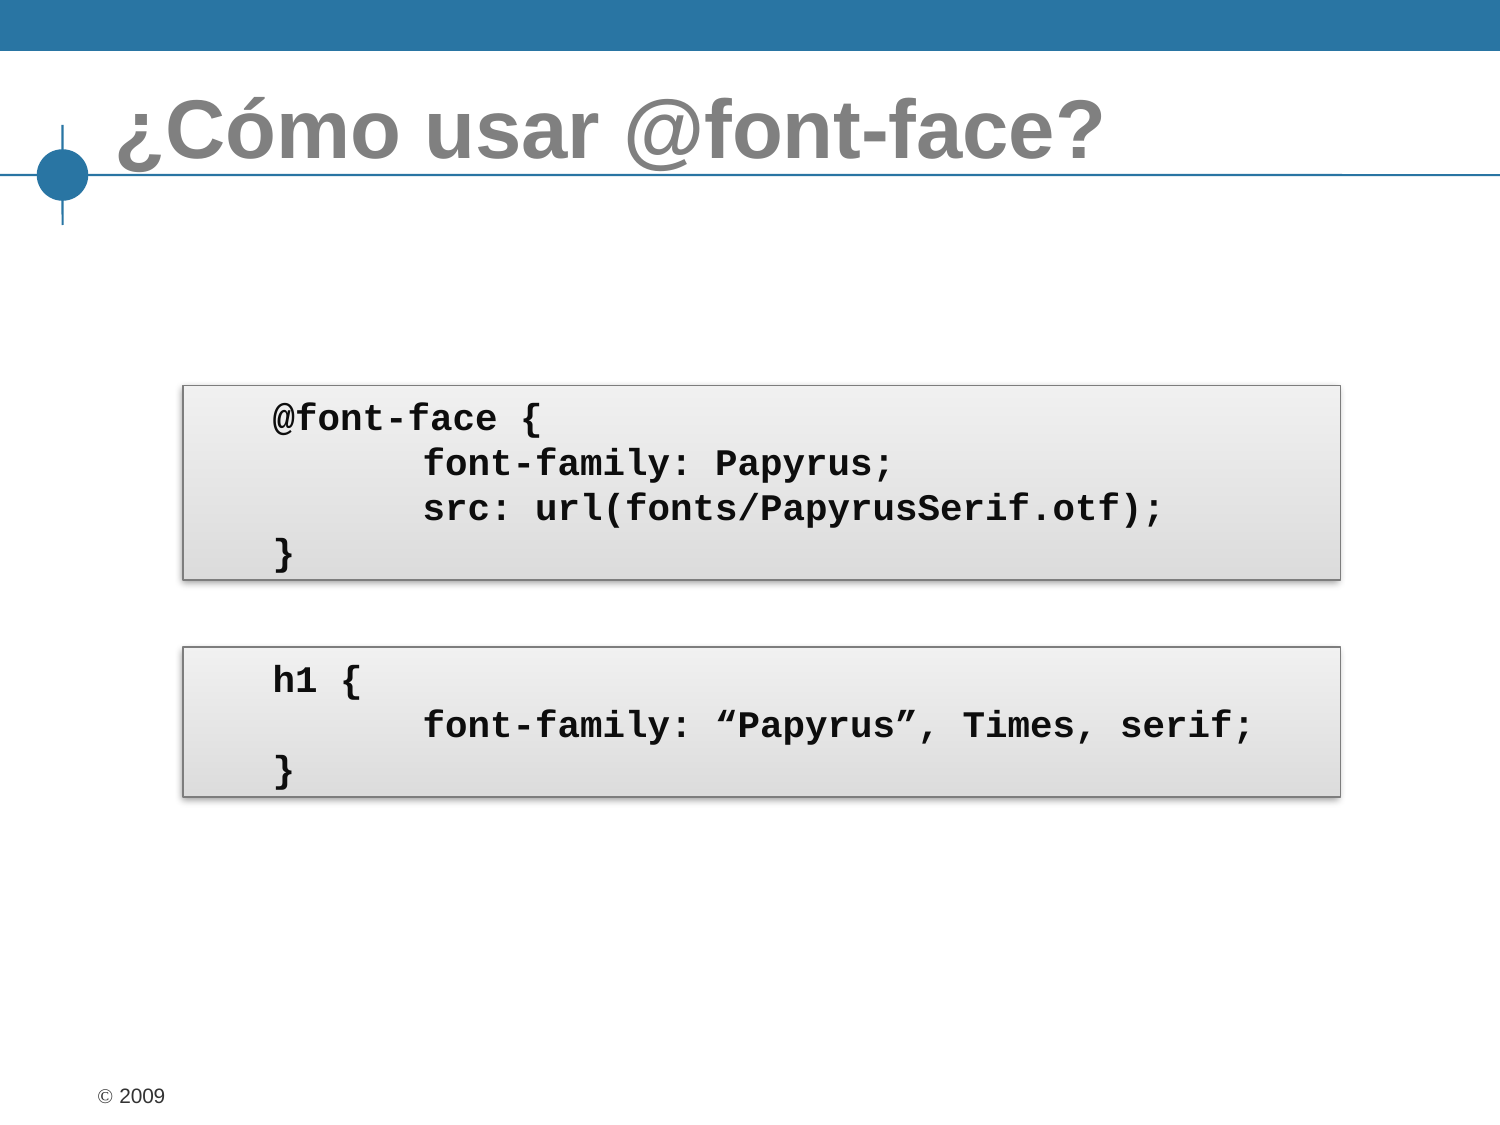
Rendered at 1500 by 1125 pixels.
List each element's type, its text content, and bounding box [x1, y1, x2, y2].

text_box h1 { font-family: “Papyrus”, Times, serif; } [182, 646, 1341, 798]
text_box @font-face { font-family: Papyrus; src: url(fonts/PapyrusSerif.otf); } [182, 385, 1341, 581]
title ¿Cómo usar @font-face? [99, 62, 1288, 188]
